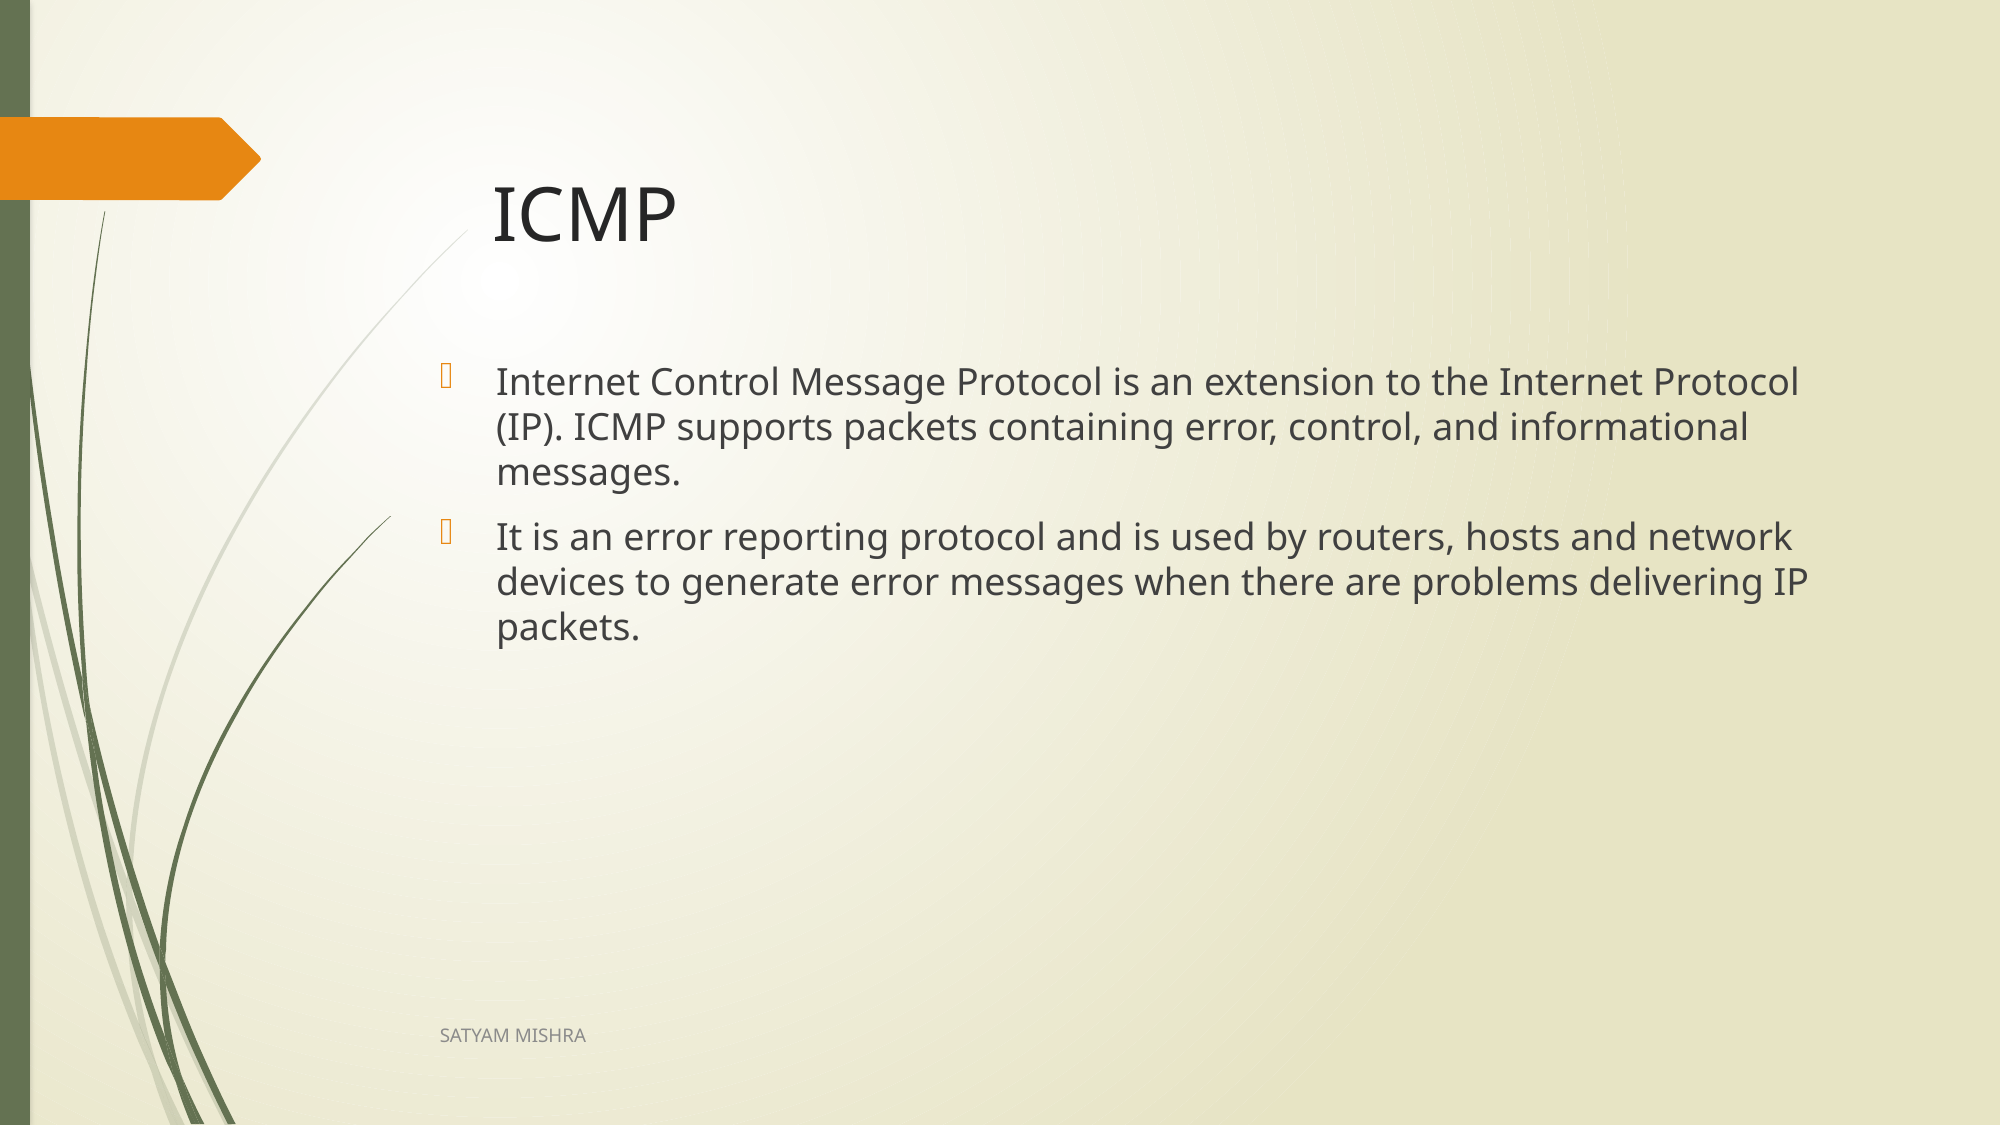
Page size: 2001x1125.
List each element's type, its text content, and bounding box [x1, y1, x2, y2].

list Internet Control Message Protocol is an extension to the Internet Protocol (IP). ICMP supports packets containing error, control, and informational messages. It is an error reporting protocol and is used by routers, hosts and network devices to generate error messages when there are problems delivering IP packets. [424, 350, 1888, 970]
title ICMP [477, 158, 1940, 369]
footer SATYAM MISHRA [424, 1006, 1675, 1067]
